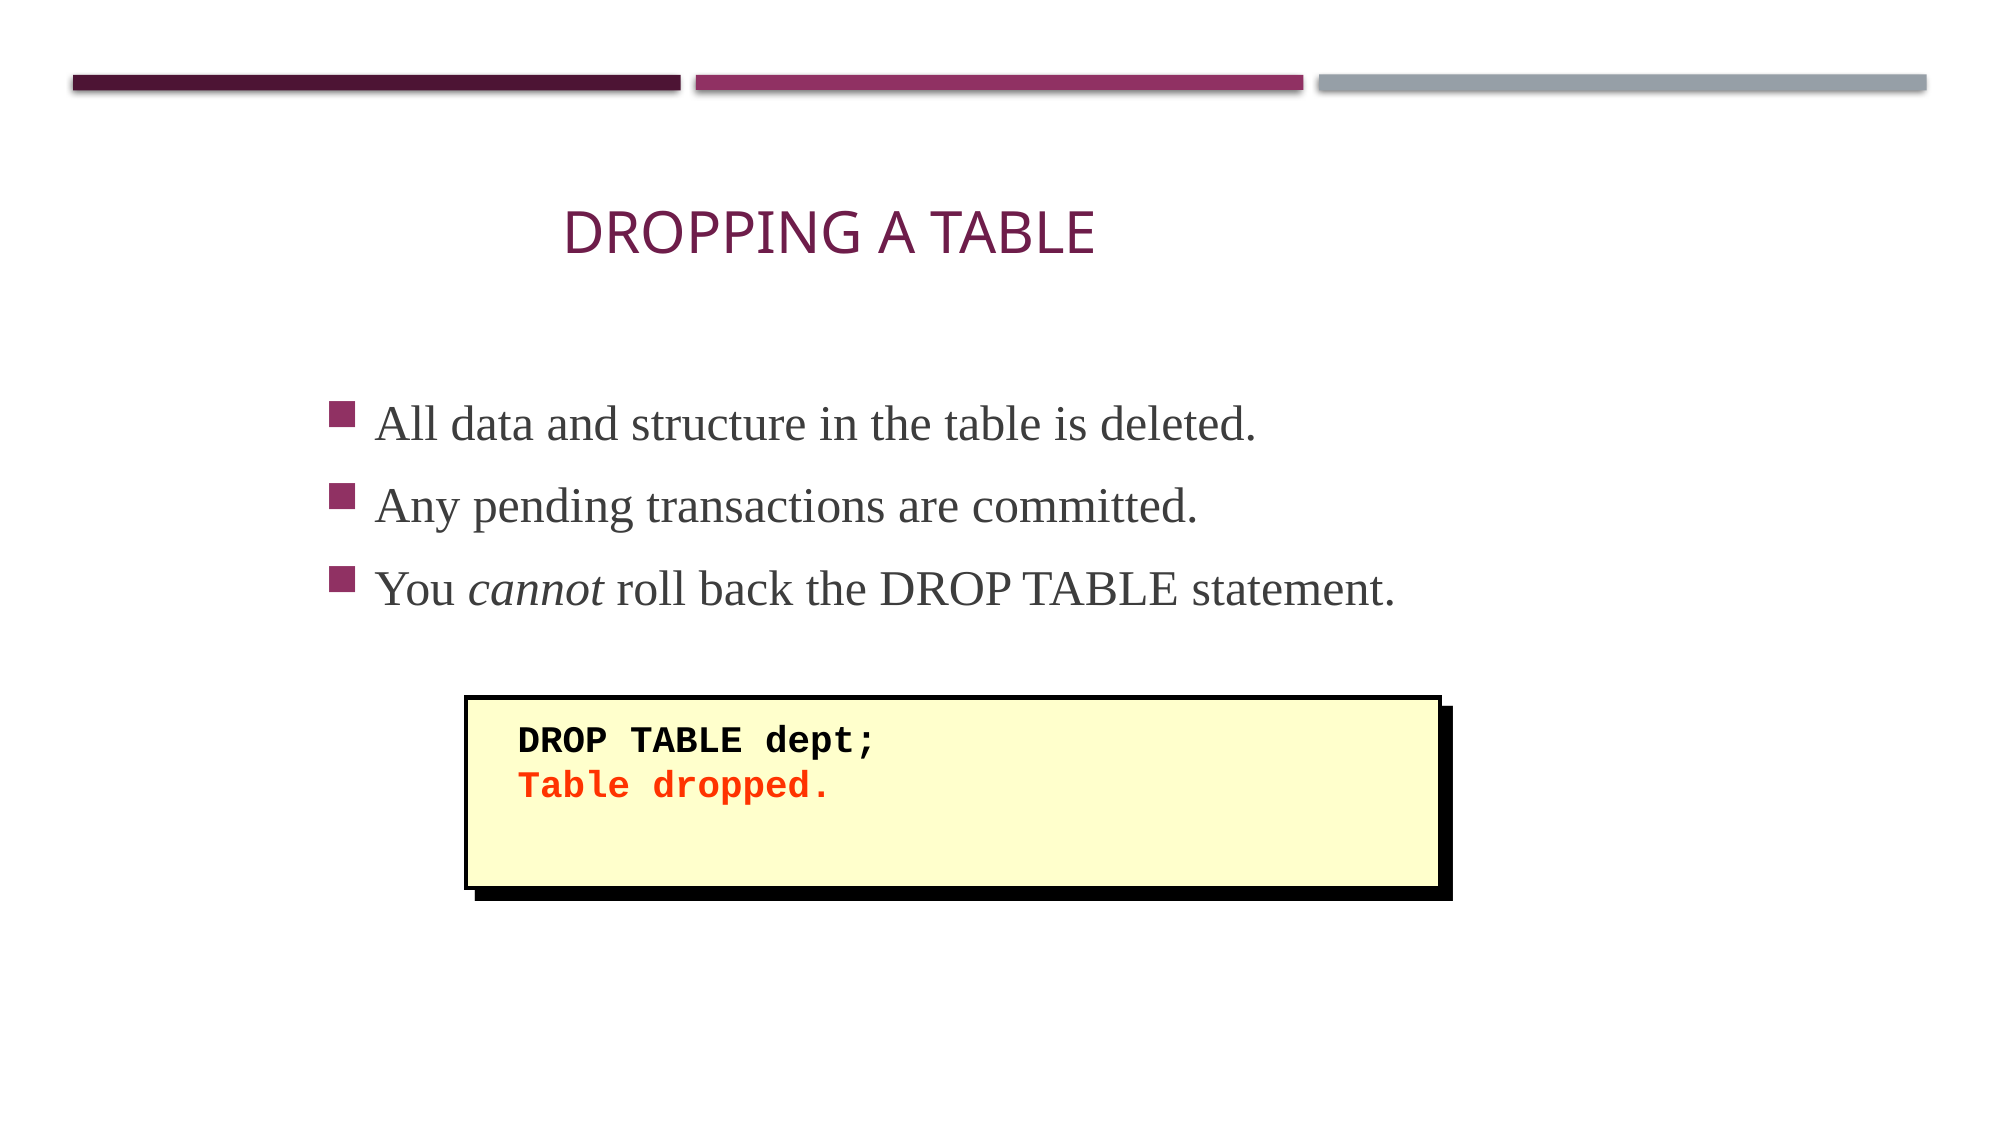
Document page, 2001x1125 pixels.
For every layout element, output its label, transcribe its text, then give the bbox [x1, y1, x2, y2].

list All data and structure in the table is deleted. Any pending transactions are committed. You cannot roll back the DROP TABLE statement. [309, 321, 1673, 684]
text_box [466, 697, 1440, 889]
text_box DROP TABLE dept; Table dropped. [502, 697, 1702, 822]
title Dropping a Table [547, 110, 1885, 273]
